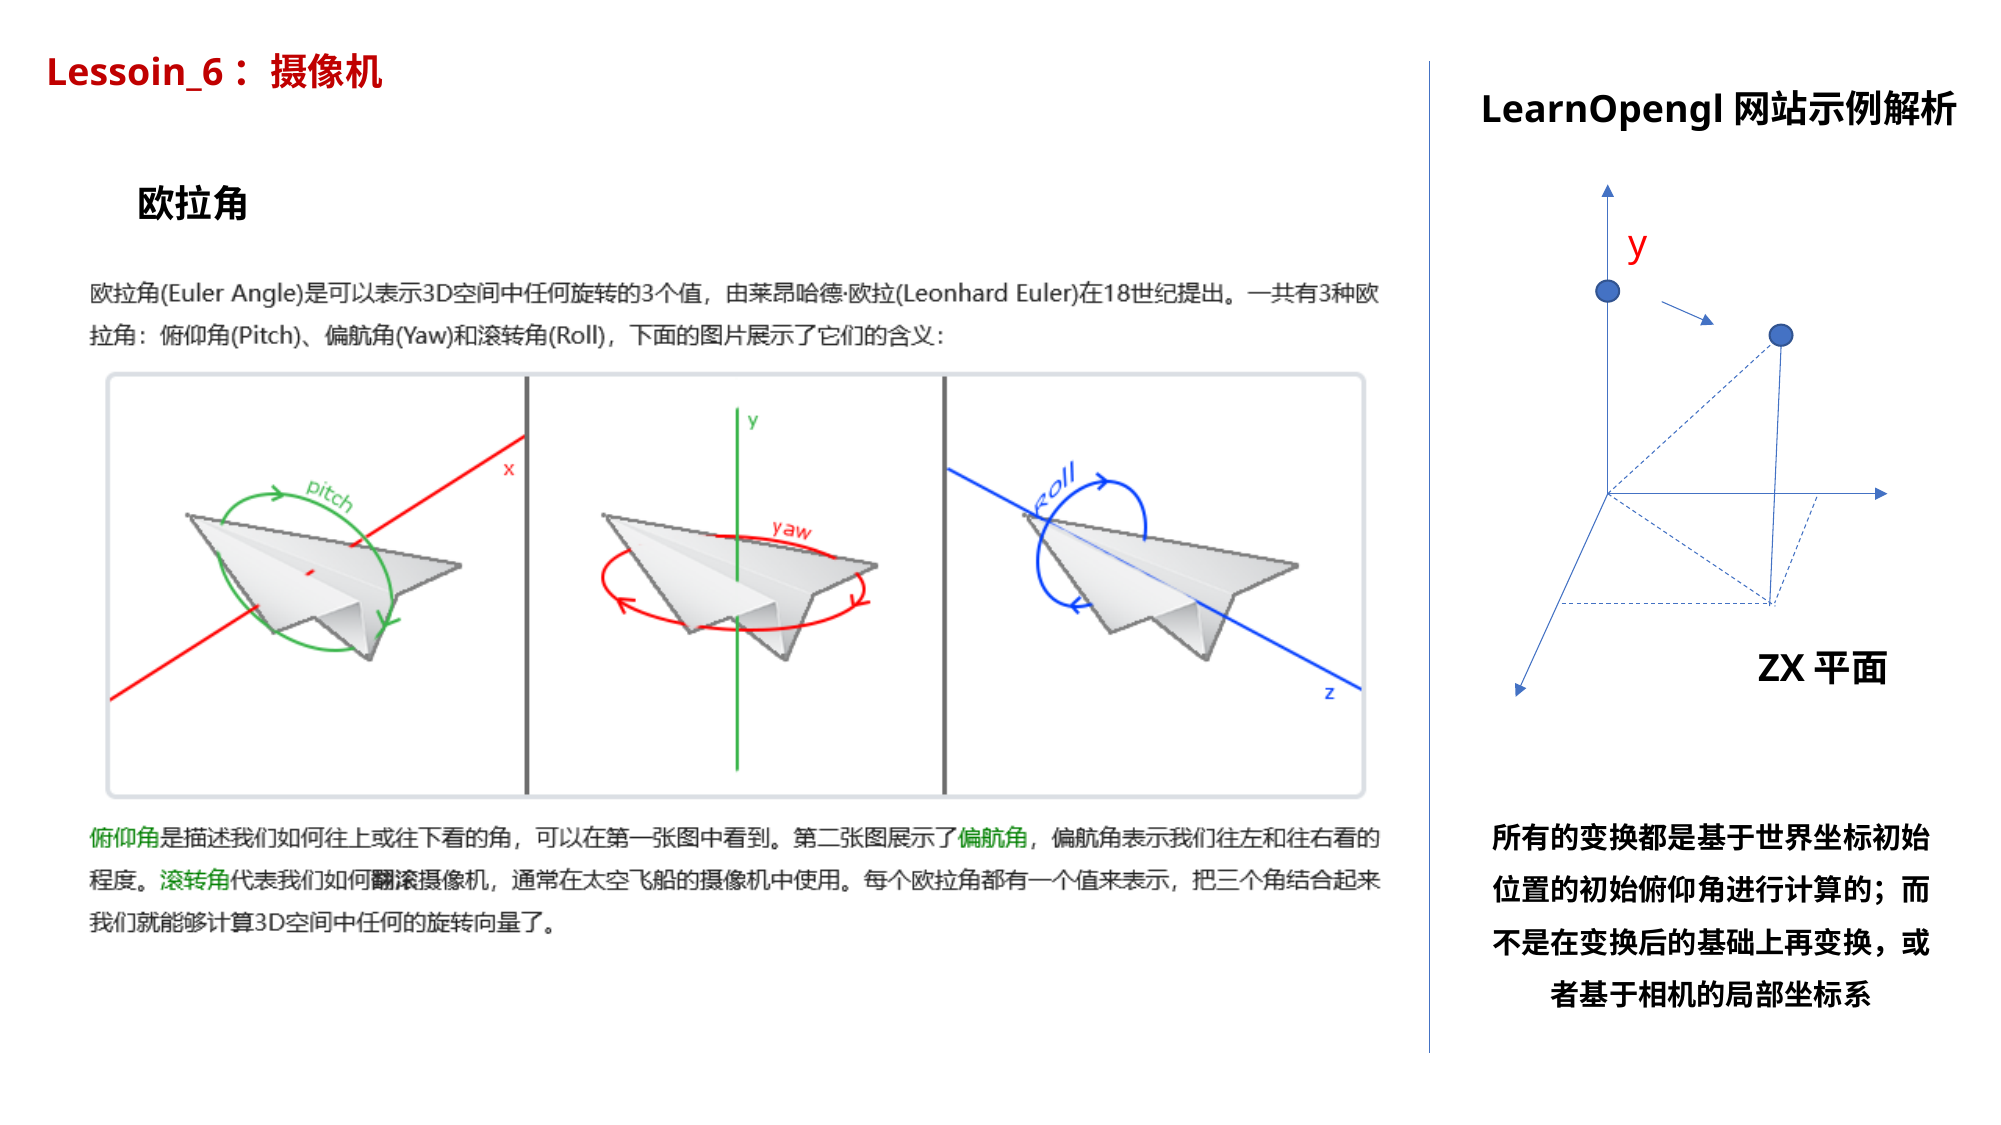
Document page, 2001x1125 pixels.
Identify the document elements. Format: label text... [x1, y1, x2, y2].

text_box 欧拉角 [122, 172, 265, 233]
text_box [1515, 184, 1900, 697]
picture [54, 261, 1404, 945]
text_box 所有的变换都是基于世界坐标初始位置的初始俯仰角进行计算的；而不是在变换后的基础上再变换，或者基于相机的局部坐标系 [1466, 794, 1957, 1019]
text_box Lessoin_6：摄像机 [31, 40, 398, 101]
text_box LearnOpengl网站示例解析 [1465, 77, 1974, 137]
